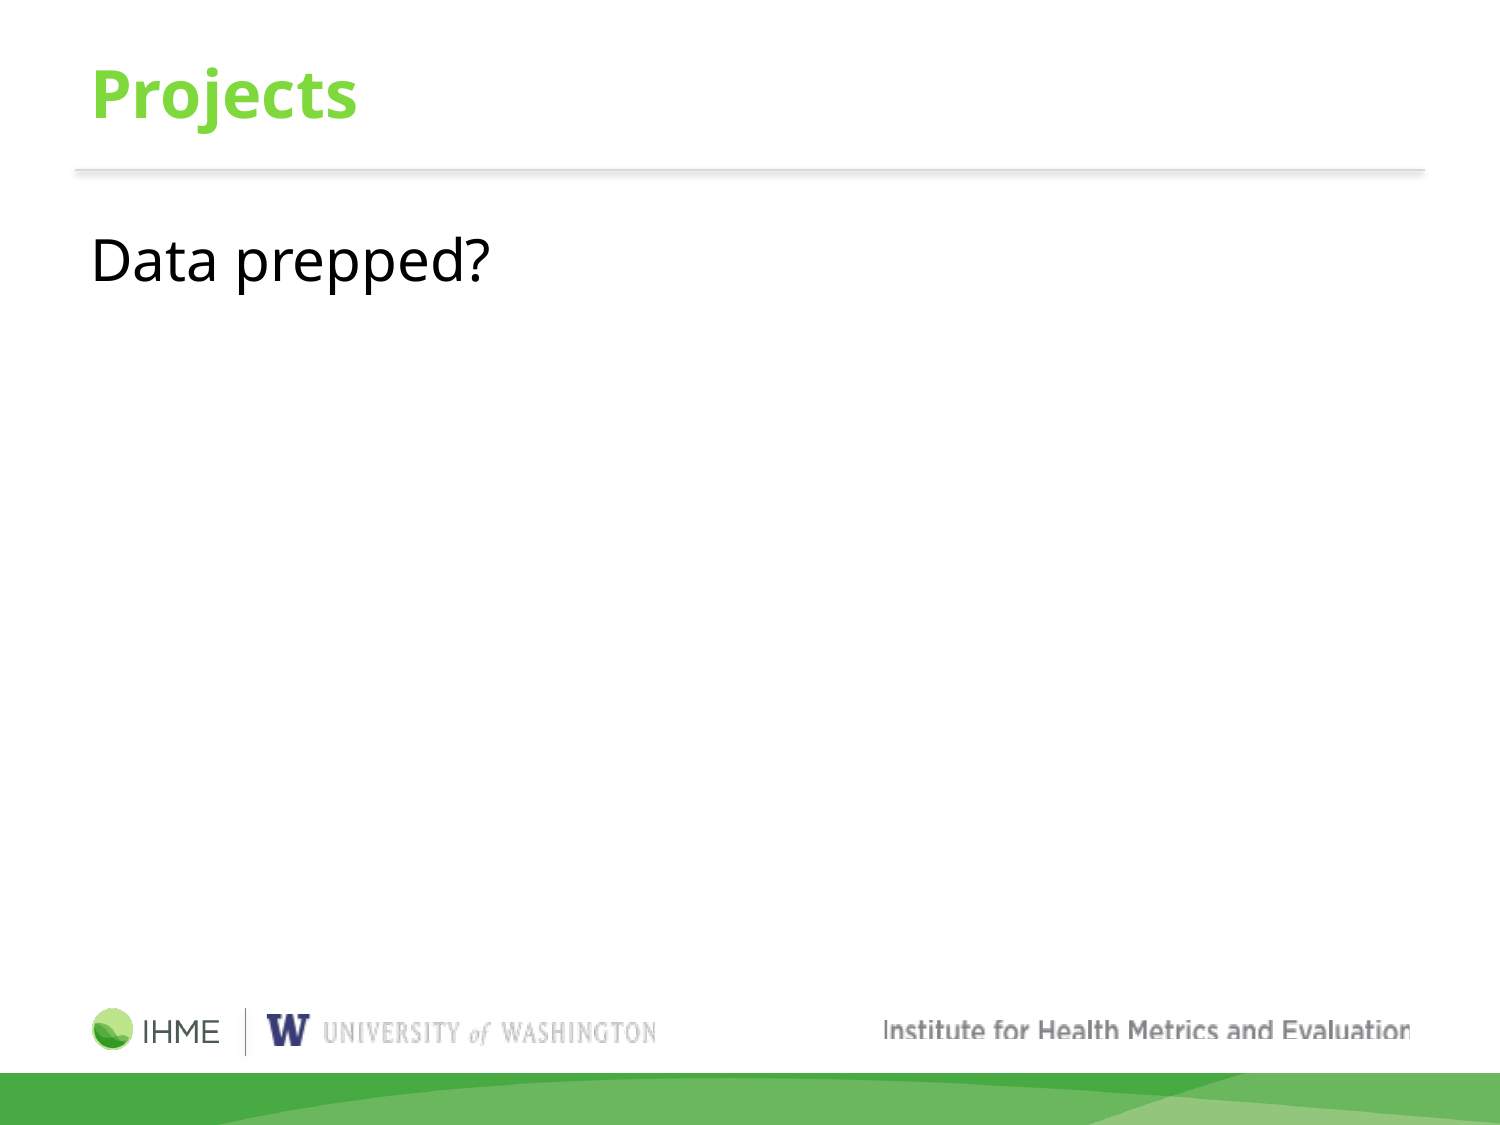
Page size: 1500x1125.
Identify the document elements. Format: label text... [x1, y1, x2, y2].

picture [92, 1008, 219, 1050]
list Data prepped? [75, 205, 1425, 944]
title Projects [75, 44, 1425, 138]
picture [0, 1073, 1500, 1125]
